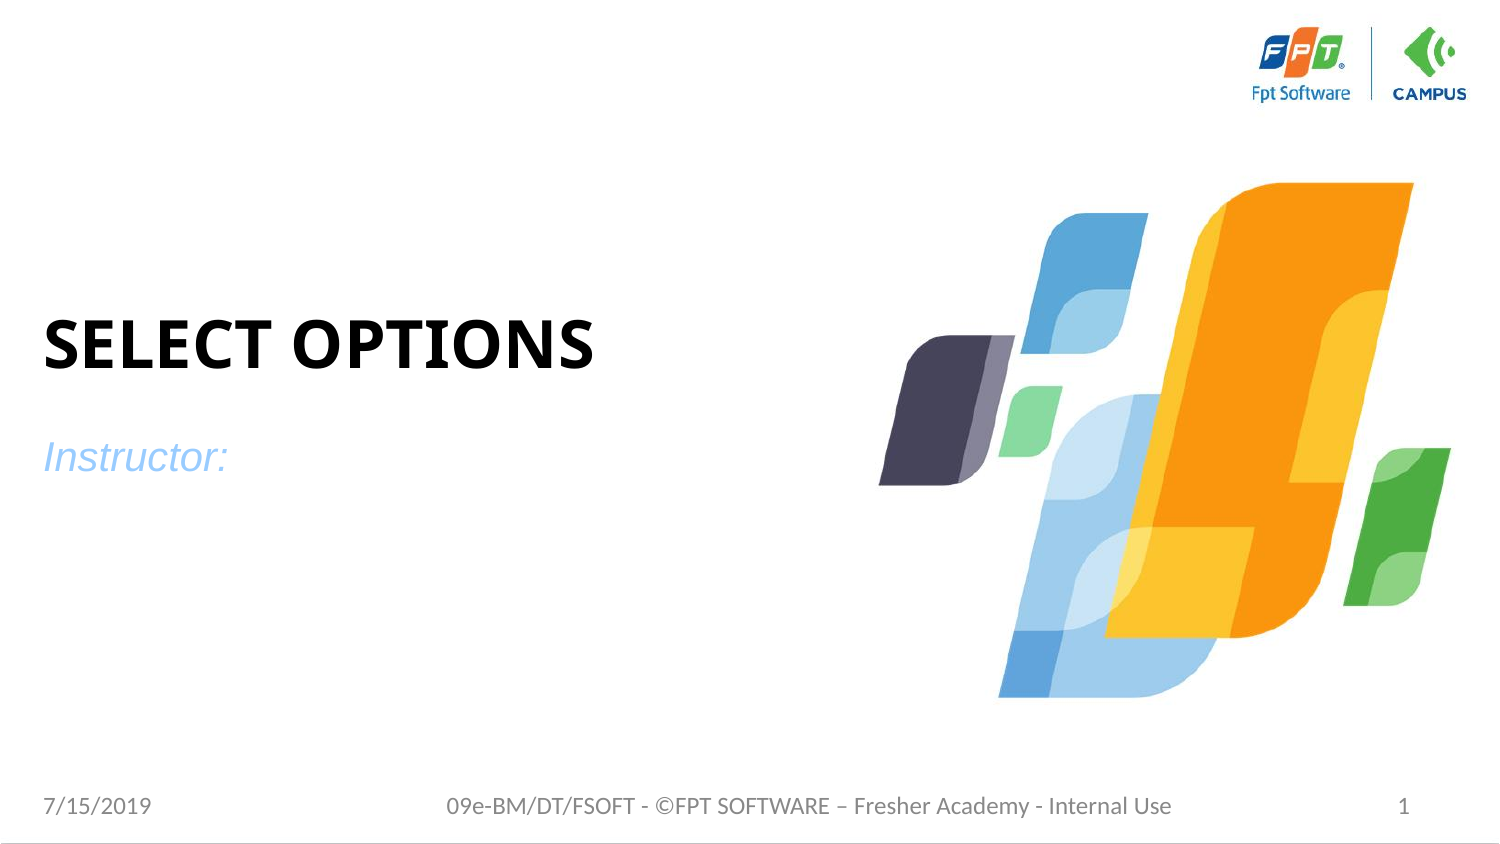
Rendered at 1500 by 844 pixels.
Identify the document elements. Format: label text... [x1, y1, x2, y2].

footer 09e-BM/DT/FSOFT - ©FPT SOFTWARE – Fresher Academy - Internal Use [306, 782, 1314, 827]
subtitle Instructor: [28, 421, 1042, 494]
slide_number ‹#› [1332, 782, 1425, 827]
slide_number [28, 782, 253, 827]
title SELECT OPTIONS [28, 286, 1042, 398]
picture [1, 0, 1499, 844]
